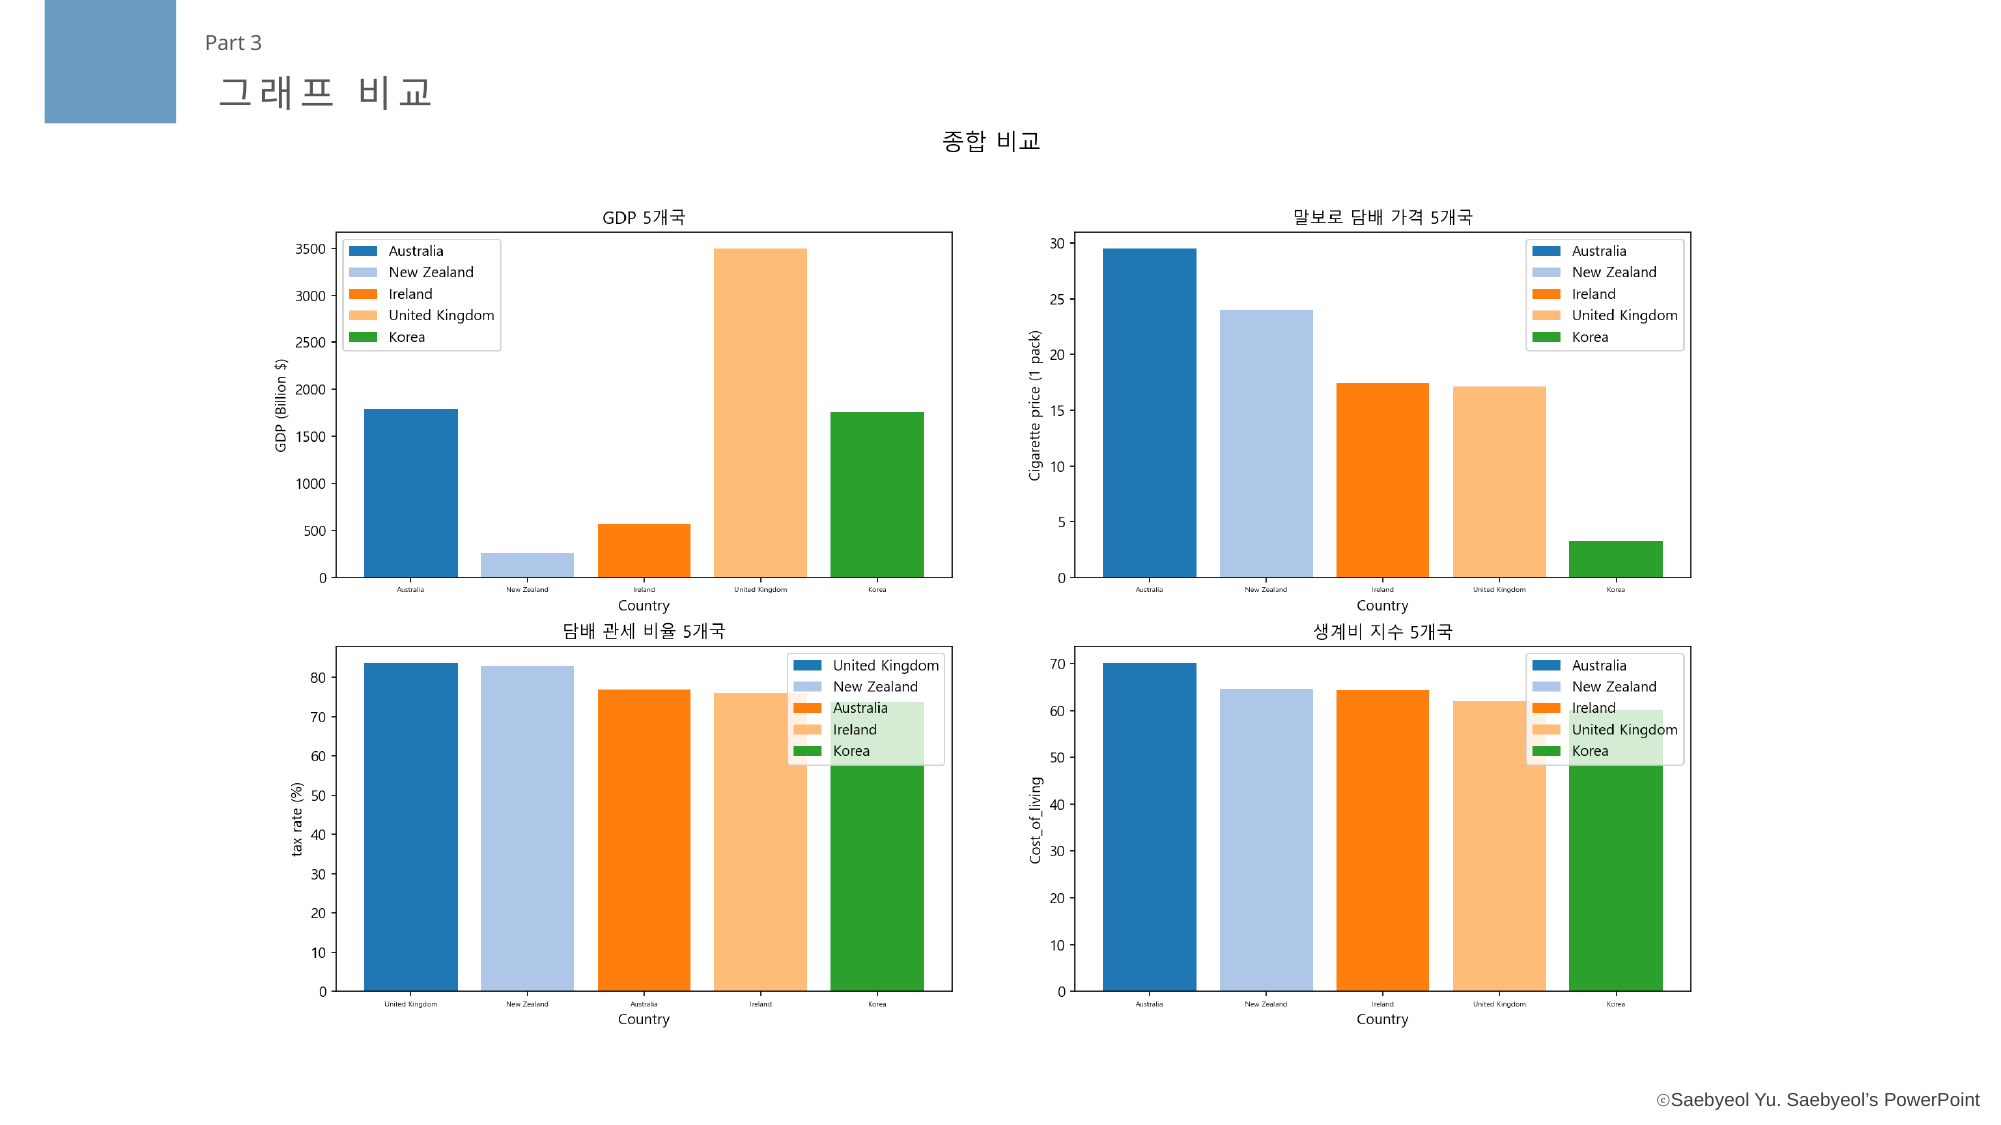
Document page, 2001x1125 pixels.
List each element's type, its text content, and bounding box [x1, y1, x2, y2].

picture [202, 115, 1825, 1063]
text_box Part 3 [189, 22, 277, 63]
text_box [44, 0, 177, 124]
text_box 그래프 비교 [204, 62, 449, 115]
